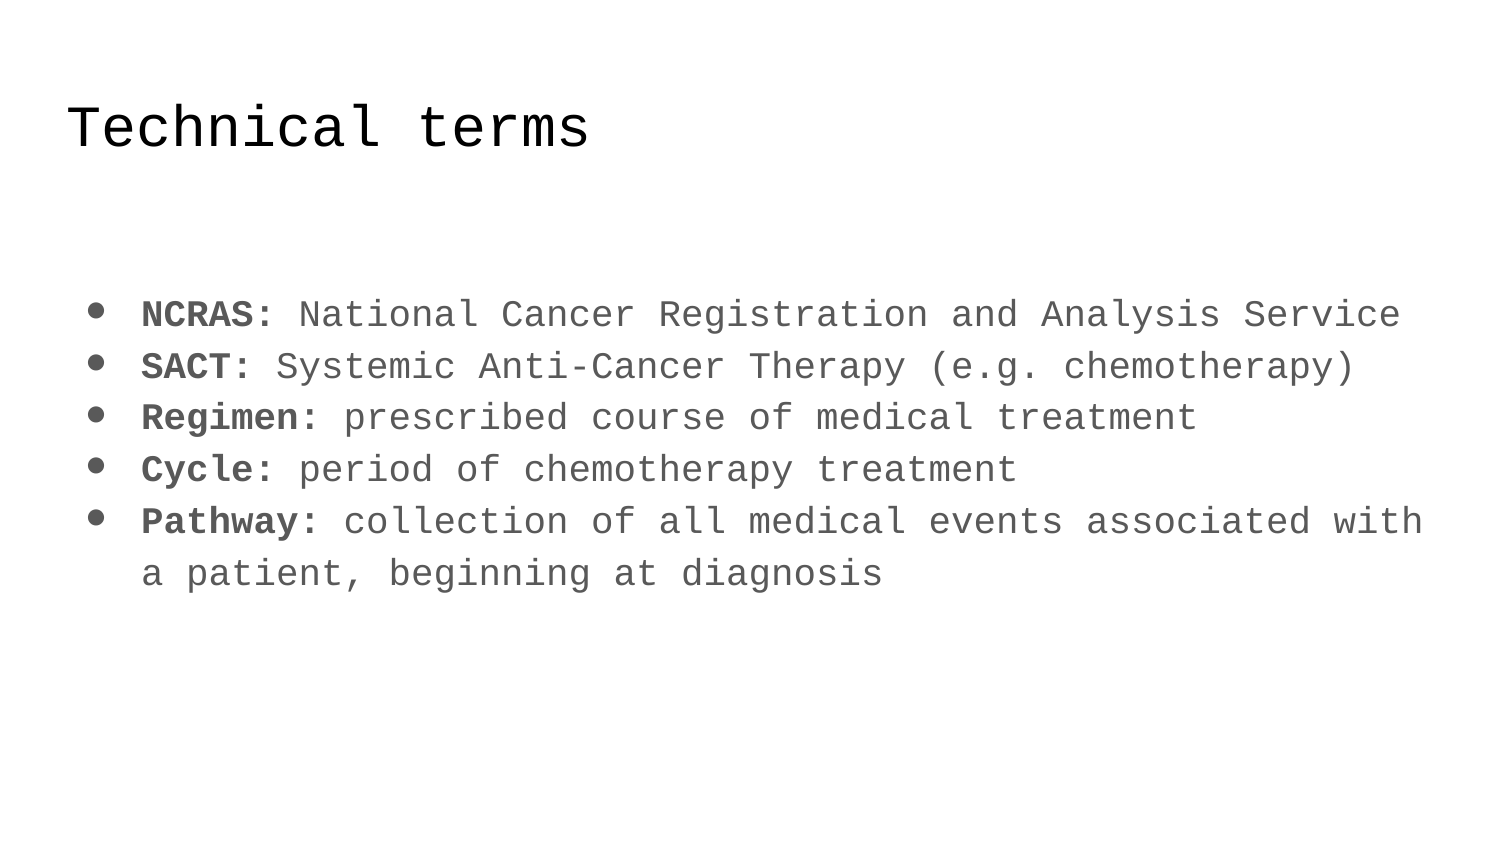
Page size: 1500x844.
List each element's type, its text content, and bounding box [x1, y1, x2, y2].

list NCRAS: National Cancer Registration and Analysis Service SACT: Systemic Anti-Cancer Therapy (e.g. chemotherapy) Regimen: prescribed course of medical treatment Cycle: period of chemotherapy treatment Pathway: collection of all medical events associated with a patient, beginning at diagnosis [51, 189, 1449, 750]
title Technical terms [51, 72, 1449, 167]
